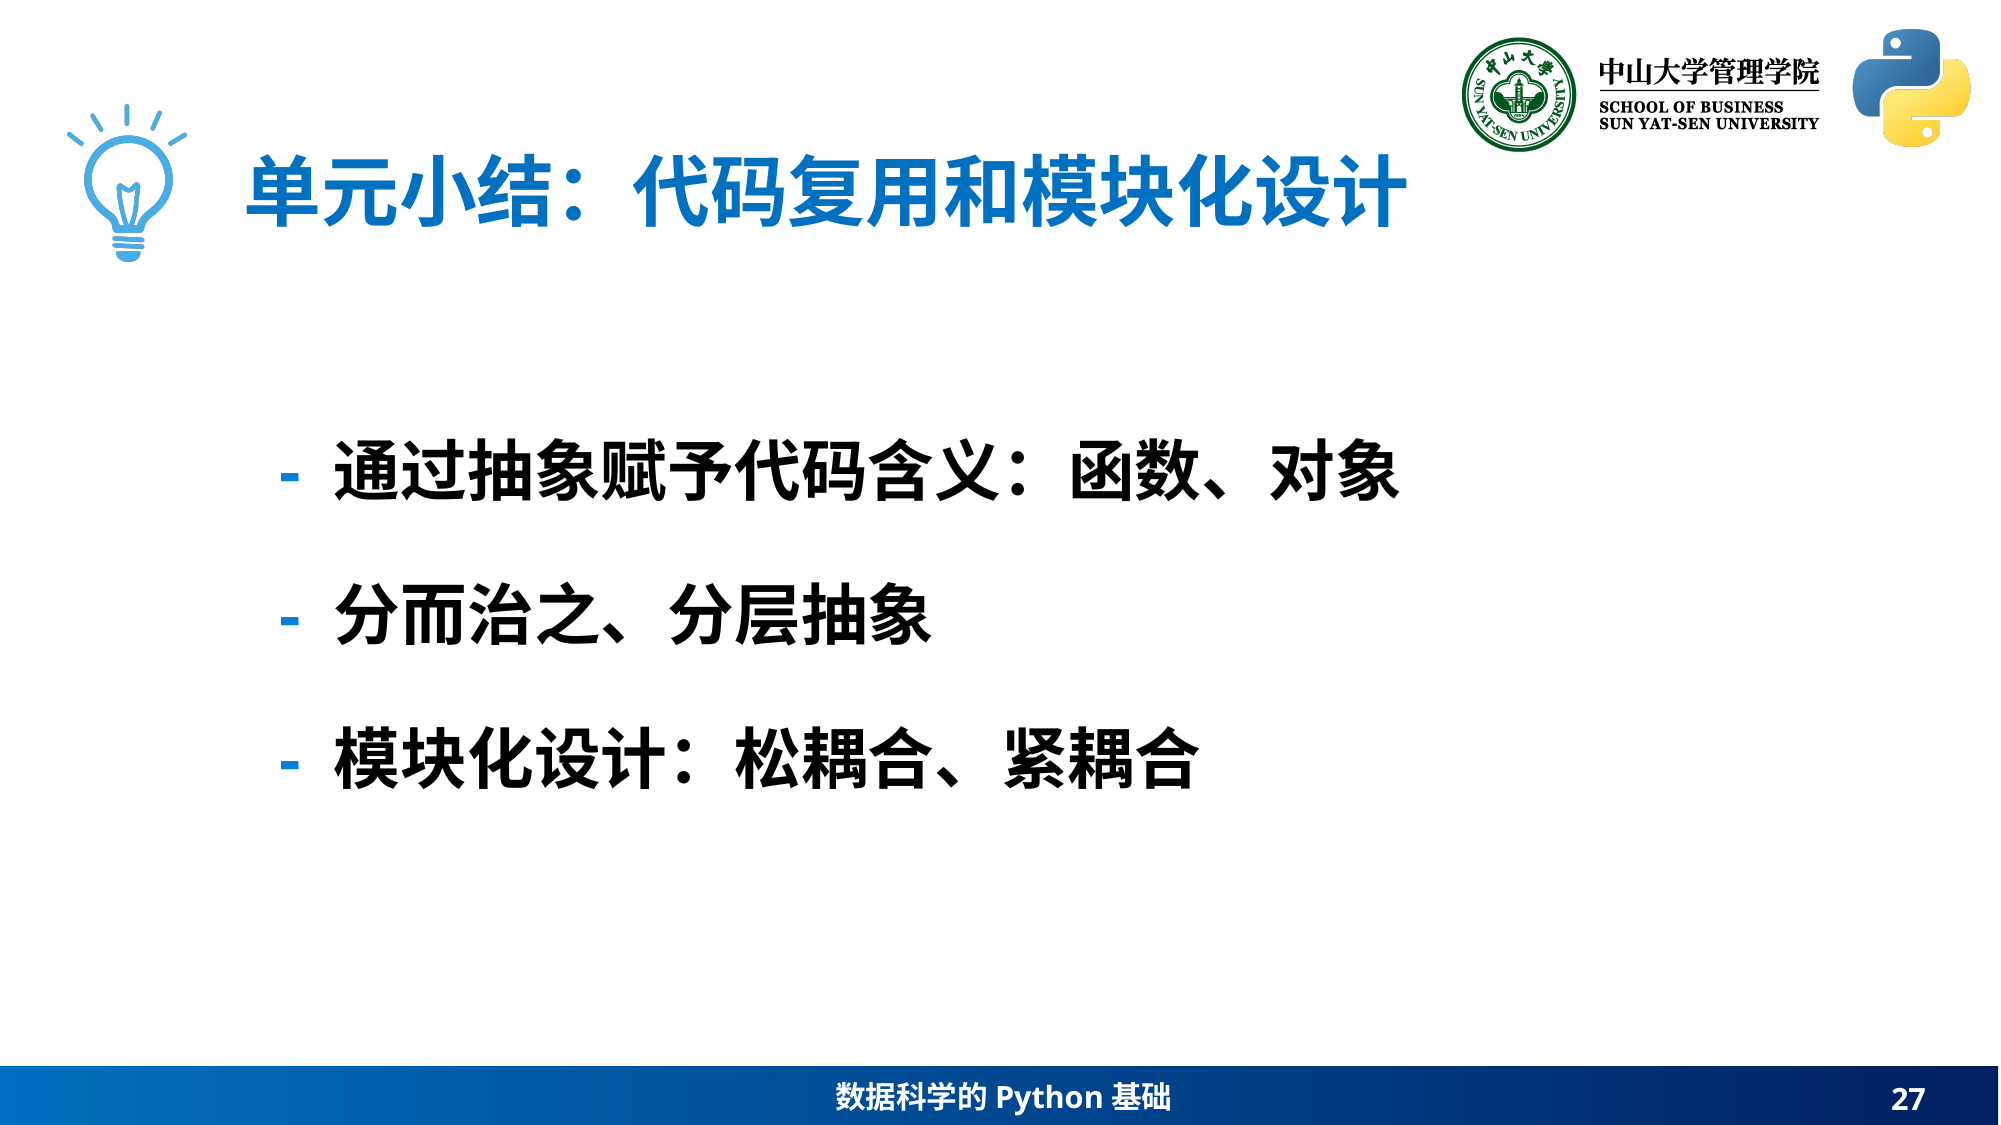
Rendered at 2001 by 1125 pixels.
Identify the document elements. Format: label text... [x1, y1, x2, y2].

text_box - 通过抽象赋予代码含义：函数、对象 - 分而治之、分层抽象 - 模块化设计：松耦合、紧耦合 [109, 357, 1891, 805]
picture [39, 95, 215, 271]
picture [1852, 29, 1971, 147]
text_box 单元小结：代码复用和模块化设计 [243, 121, 1457, 281]
picture [1440, 11, 1836, 169]
